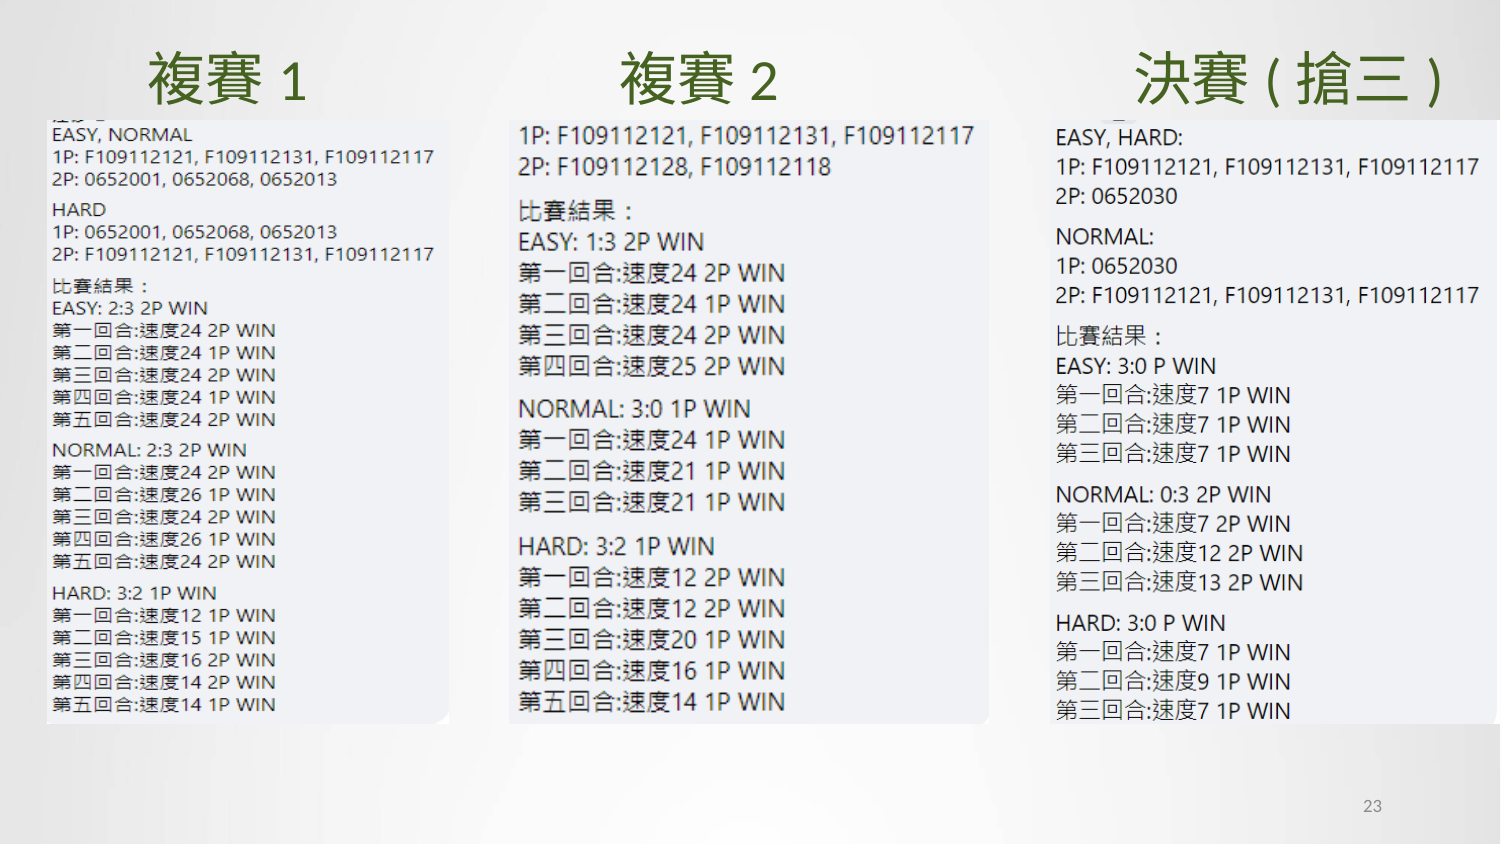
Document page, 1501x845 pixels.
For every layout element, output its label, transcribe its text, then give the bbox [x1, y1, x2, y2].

text_box 決賽(搶三) [1118, 34, 1459, 120]
text_box 複賽2 [604, 34, 794, 120]
slide_number 33 [1059, 782, 1398, 828]
picture [0, 0, 1501, 844]
text_box 複賽1 [132, 34, 323, 120]
